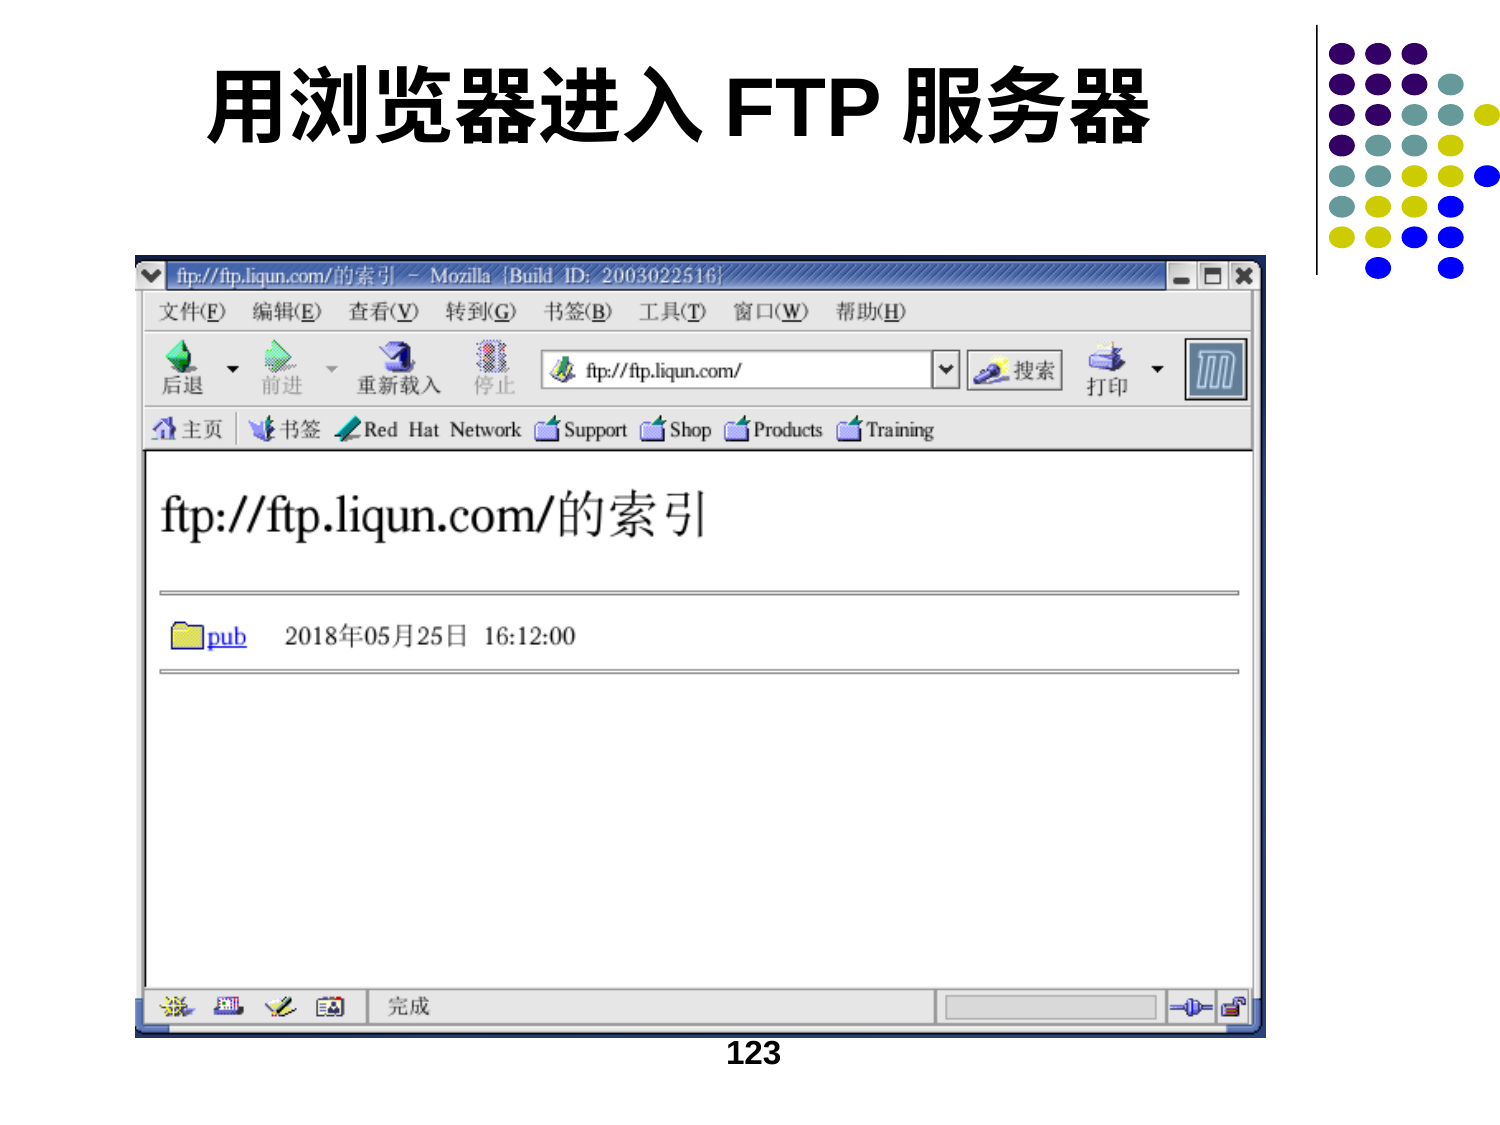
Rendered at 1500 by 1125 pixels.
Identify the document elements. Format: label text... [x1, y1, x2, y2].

slide_number 123 [578, 1046, 930, 1099]
title 用浏览器进入FTP服务器 [74, 19, 1282, 162]
picture [135, 255, 1266, 1038]
